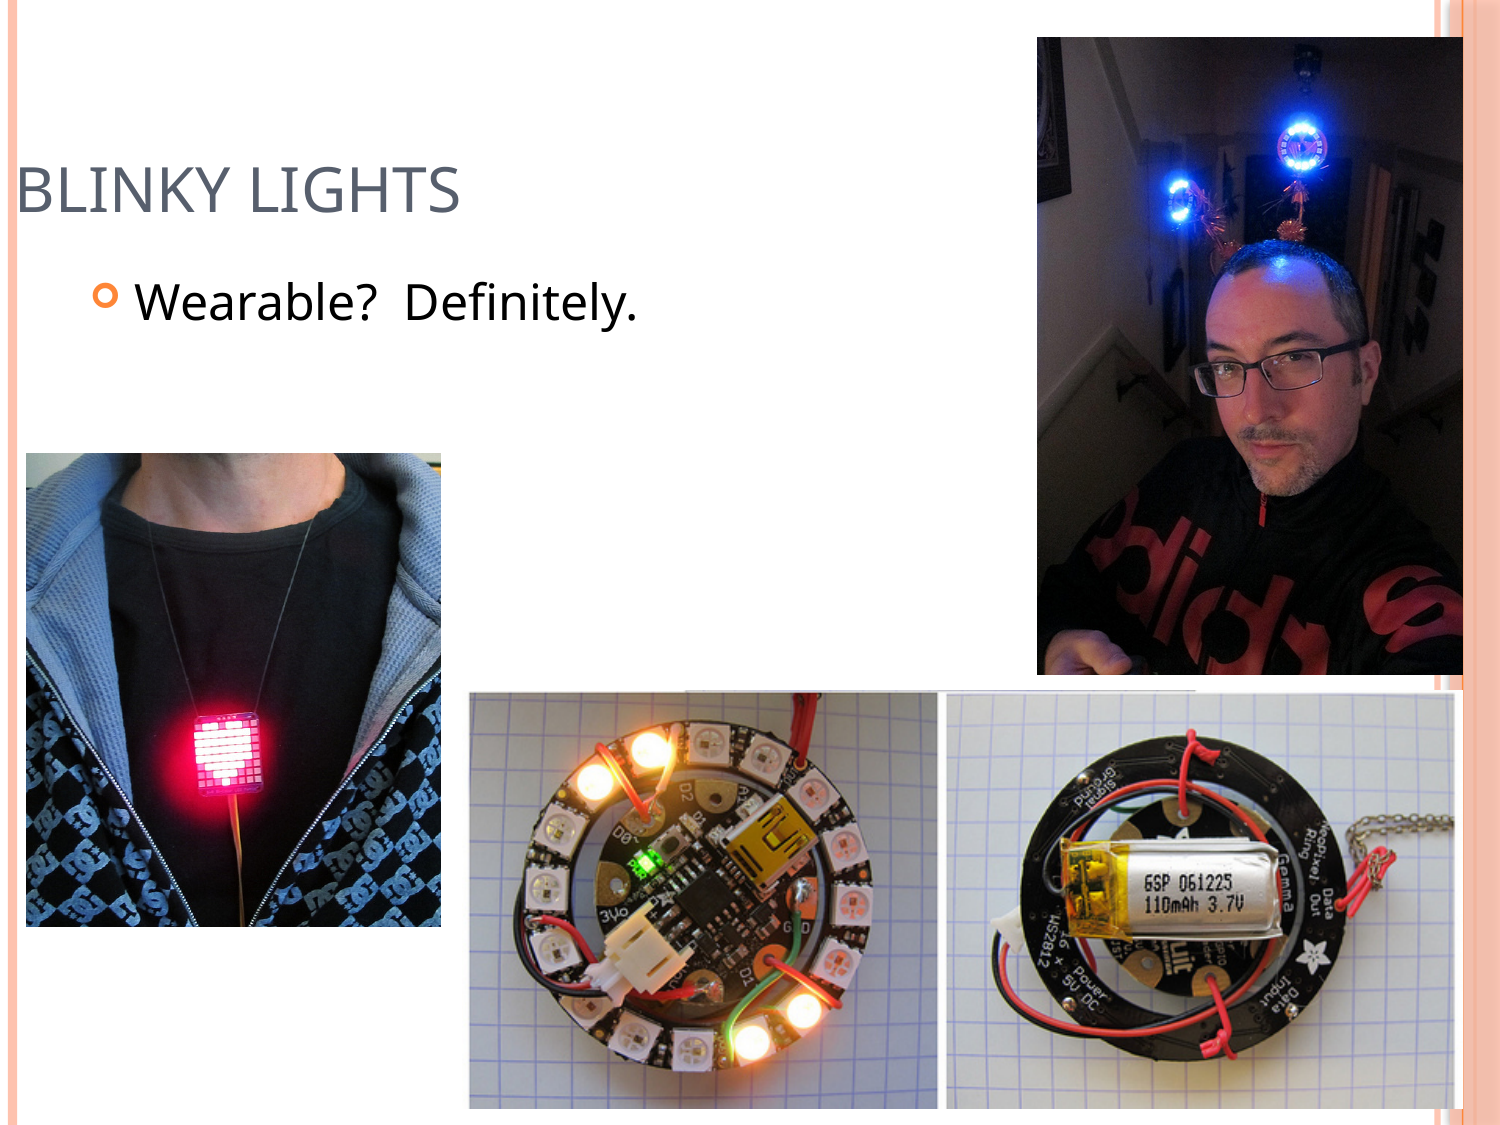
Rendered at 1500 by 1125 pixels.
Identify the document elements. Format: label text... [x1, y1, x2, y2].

picture [461, 689, 1463, 1110]
picture [25, 453, 441, 927]
list Wearable? Definitely. [75, 262, 1039, 1062]
picture [1036, 36, 1464, 676]
title Blinky lights [0, 45, 975, 233]
